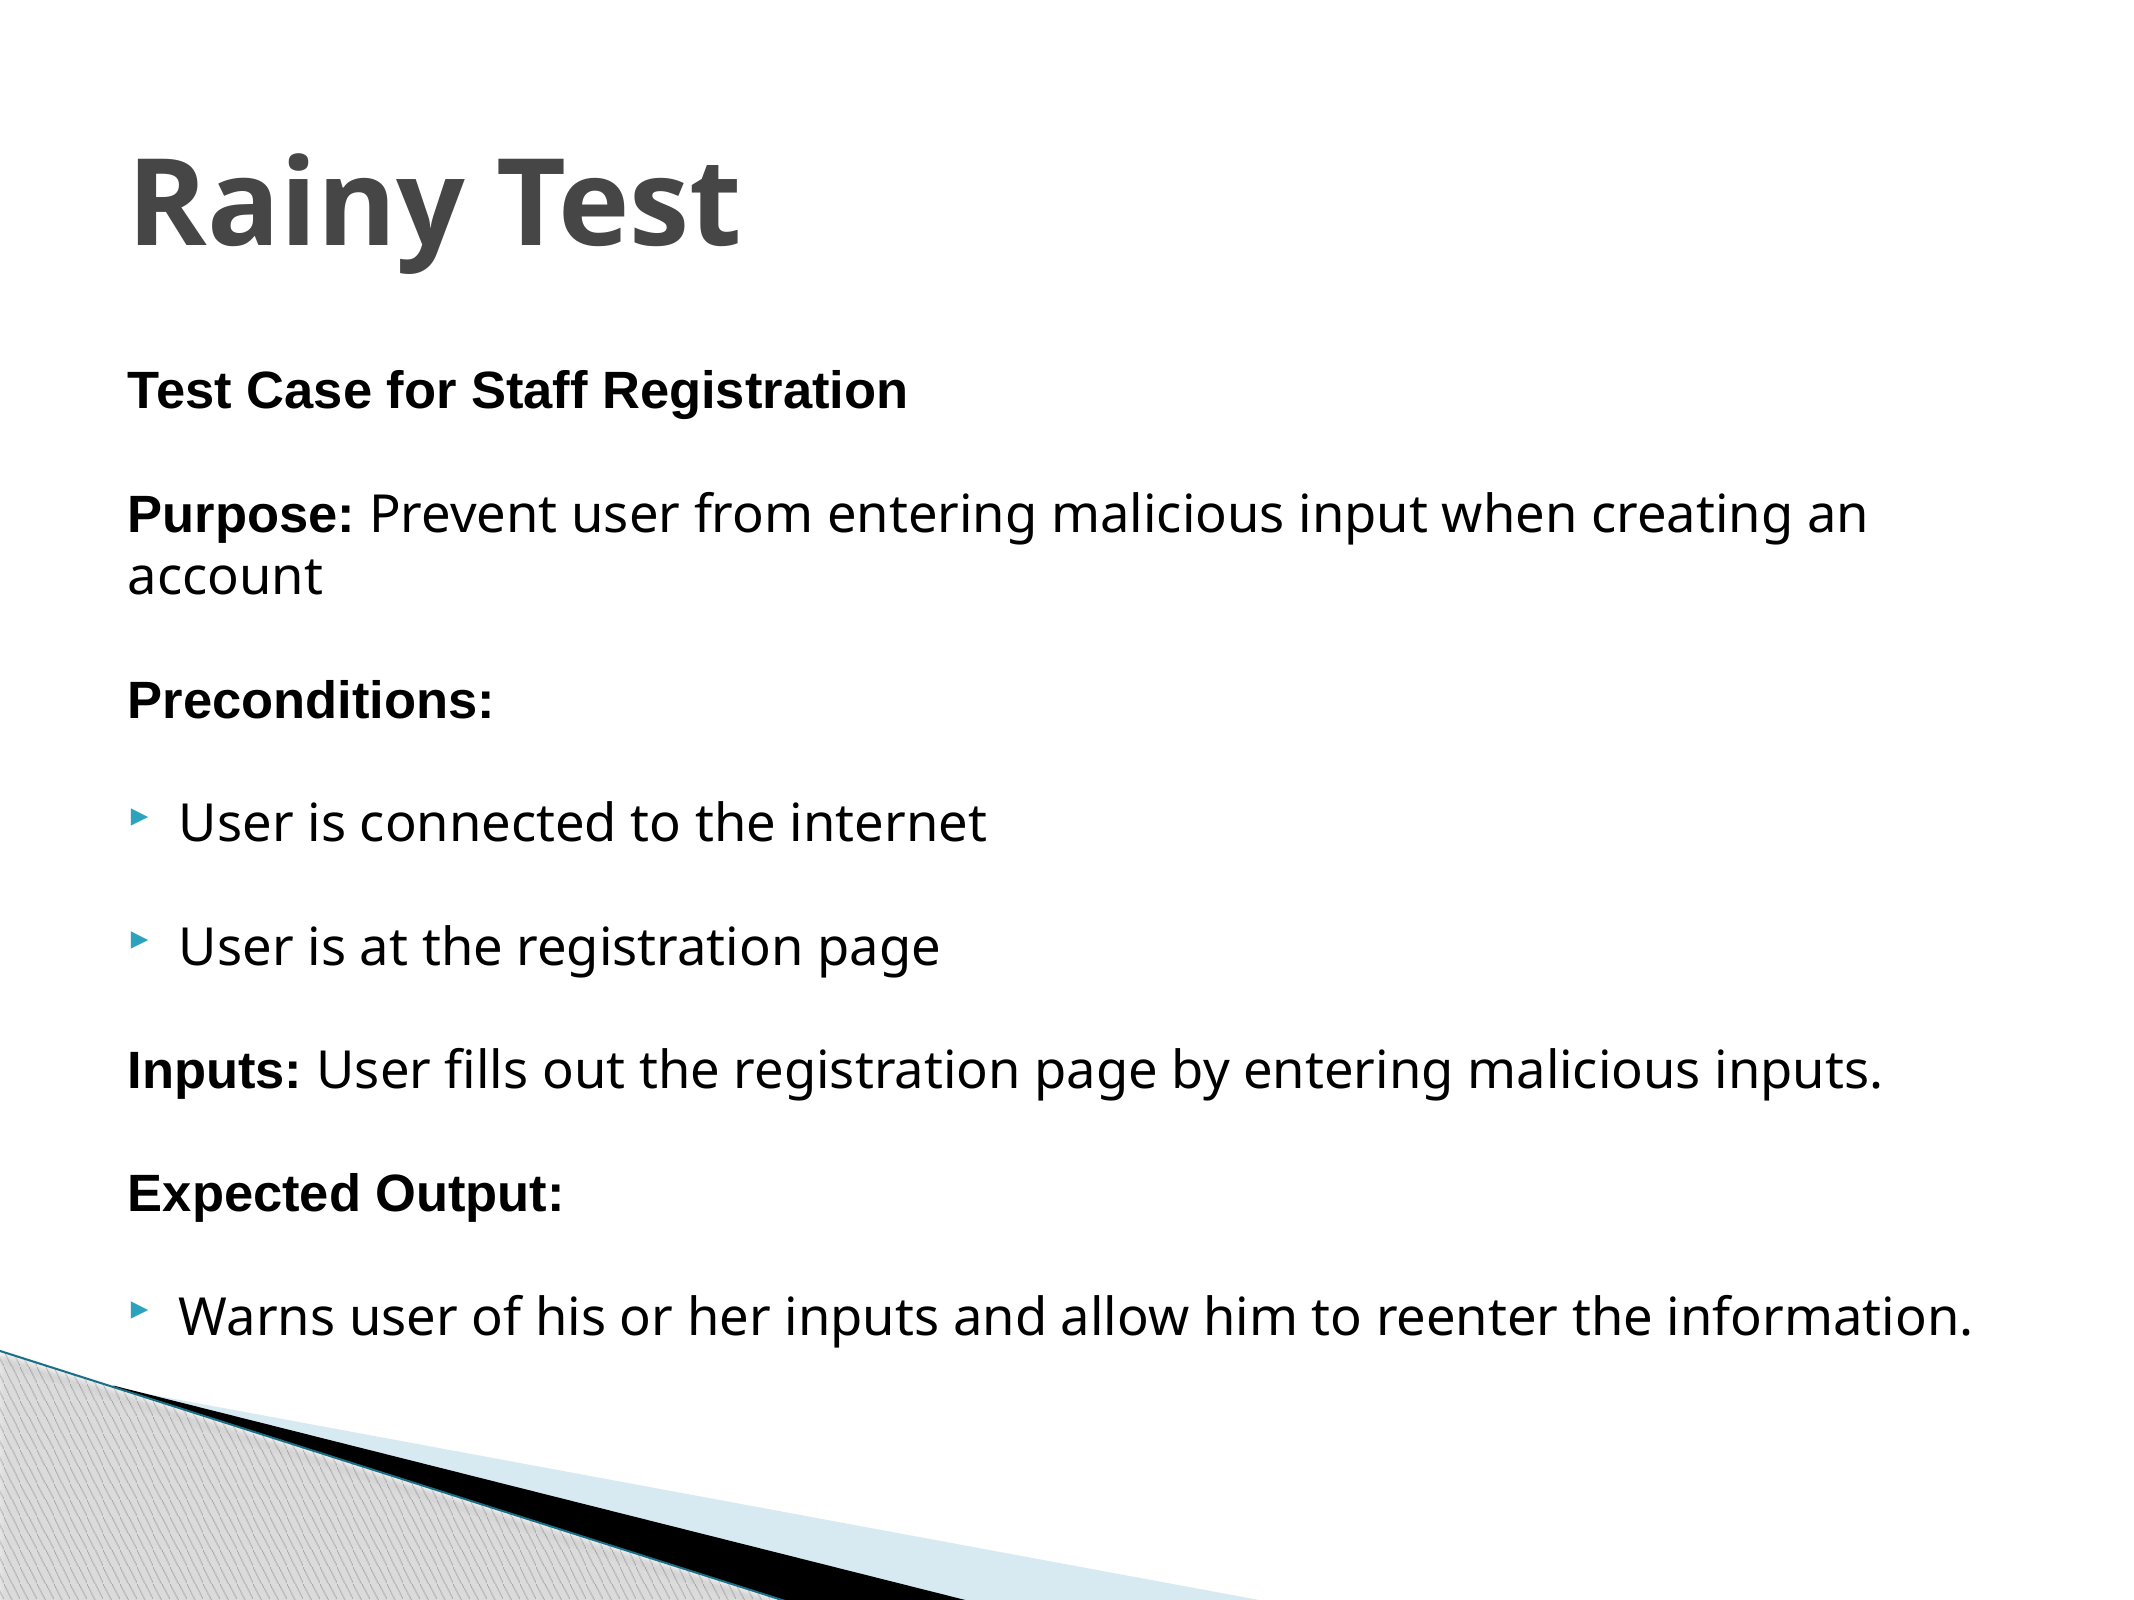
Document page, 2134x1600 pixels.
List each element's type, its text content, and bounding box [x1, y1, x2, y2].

title Rainy Test [106, 64, 2027, 331]
list Test Case for Staff Registration Purpose: Prevent user from entering malicious input when creating an account Preconditions: User is connected to the internet User is at the registration page Inputs: User fills out the registration page by entering malicious inputs. Expected Output: Warns user of his or her inputs and allow him to reenter the information. [106, 345, 2027, 1402]
